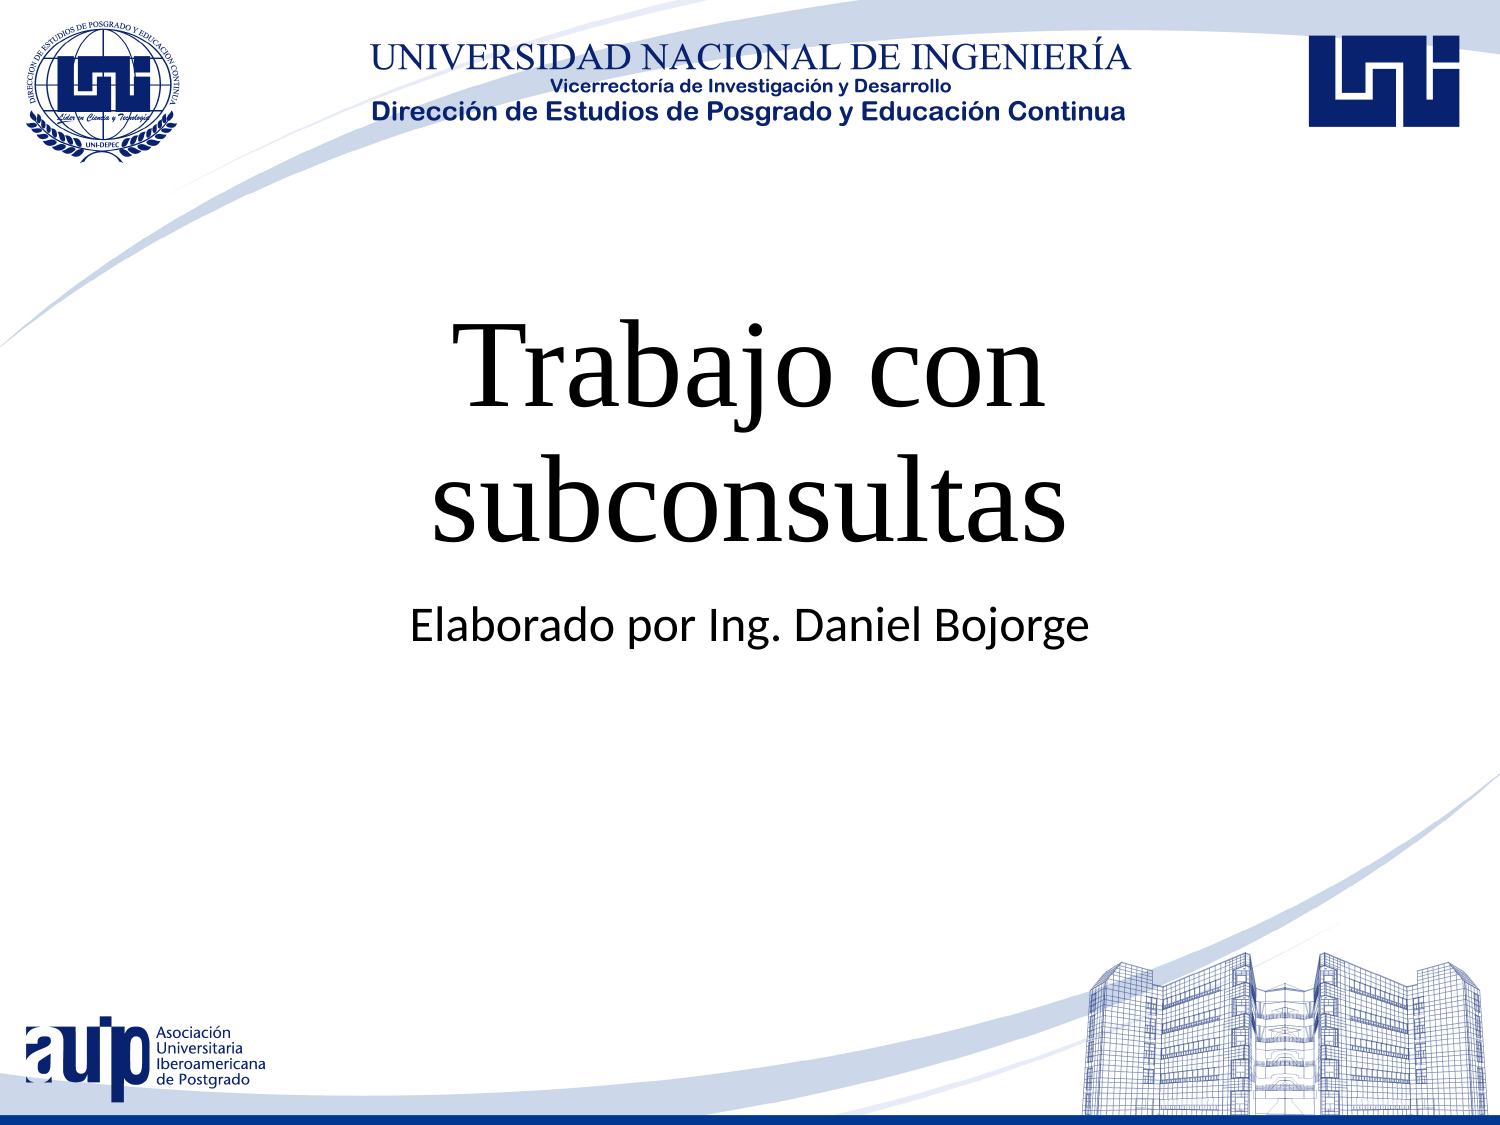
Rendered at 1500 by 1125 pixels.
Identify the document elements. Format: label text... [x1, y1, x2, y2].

subtitle Elaborado por Ing. Daniel Bojorge [187, 590, 1313, 863]
picture [0, 0, 1500, 1125]
title Trabajo con subconsultas [112, 184, 1388, 576]
